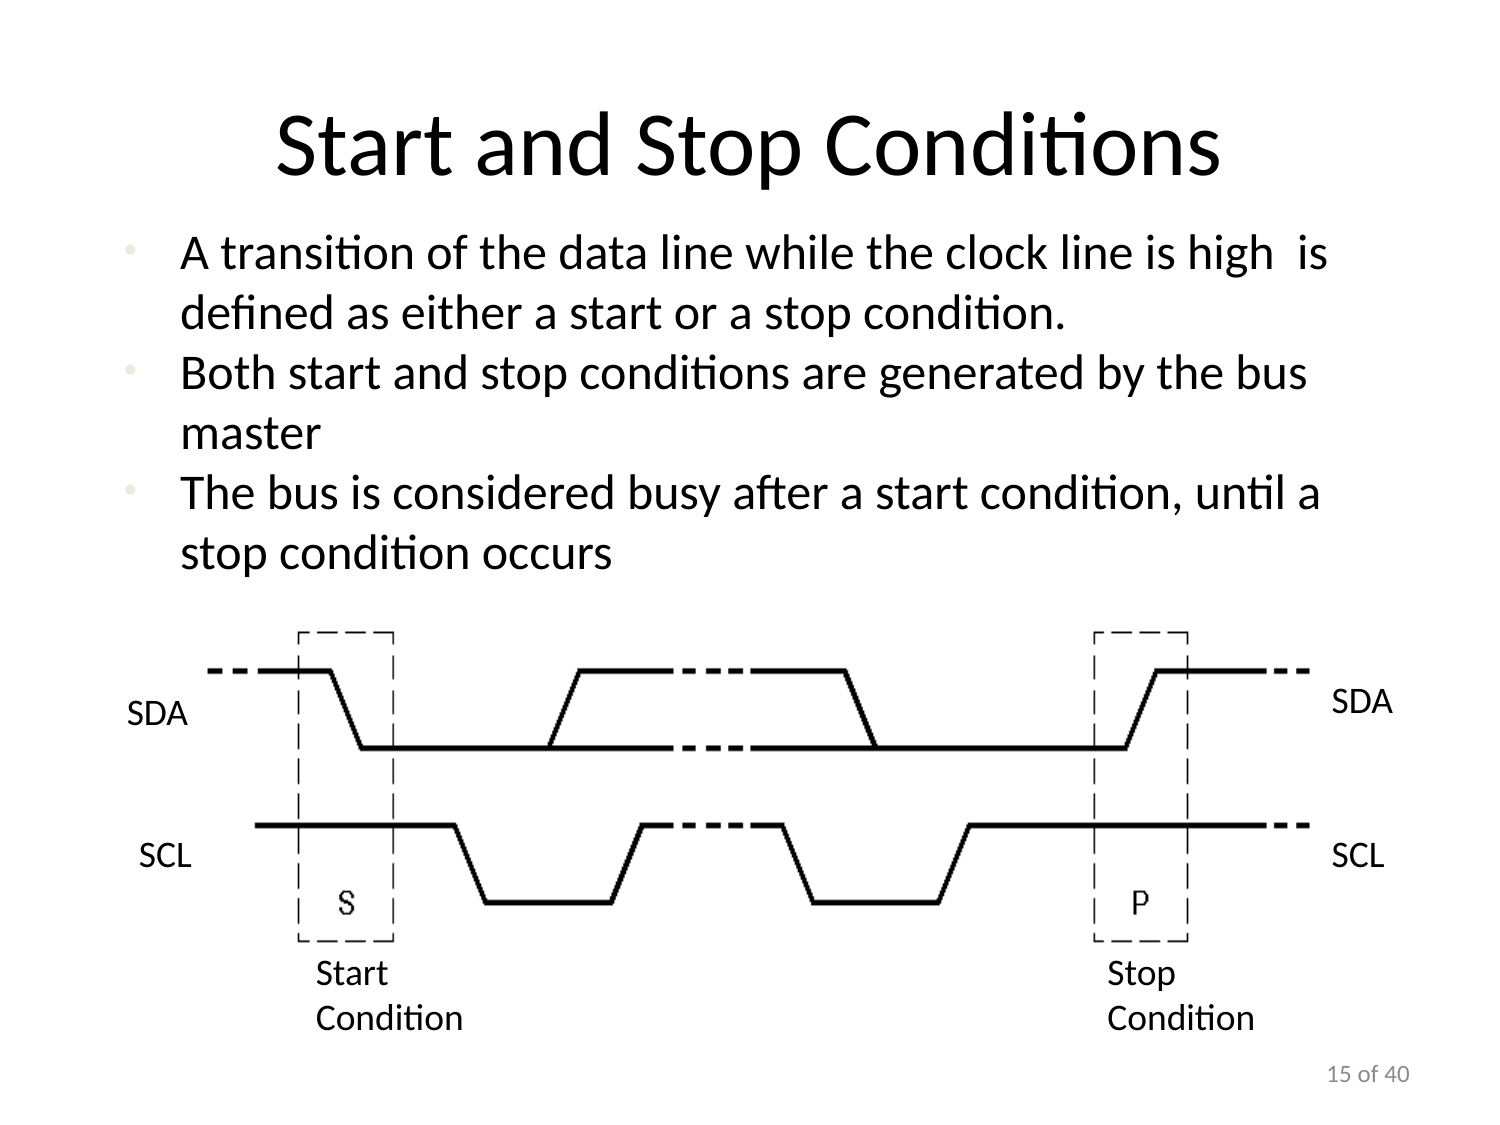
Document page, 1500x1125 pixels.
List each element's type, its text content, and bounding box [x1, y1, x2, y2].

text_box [111, 621, 1447, 1047]
title Start and Stop Conditions [75, 45, 1425, 233]
text_box A transition of the data line while the clock line is high is defined as either a start or a stop condition. Both start and stop conditions are generated by the bus master The bus is considered busy after a start condition, until a stop condition occurs [123, 219, 1400, 580]
slide_number 15 of 40 [1074, 1055, 1425, 1103]
